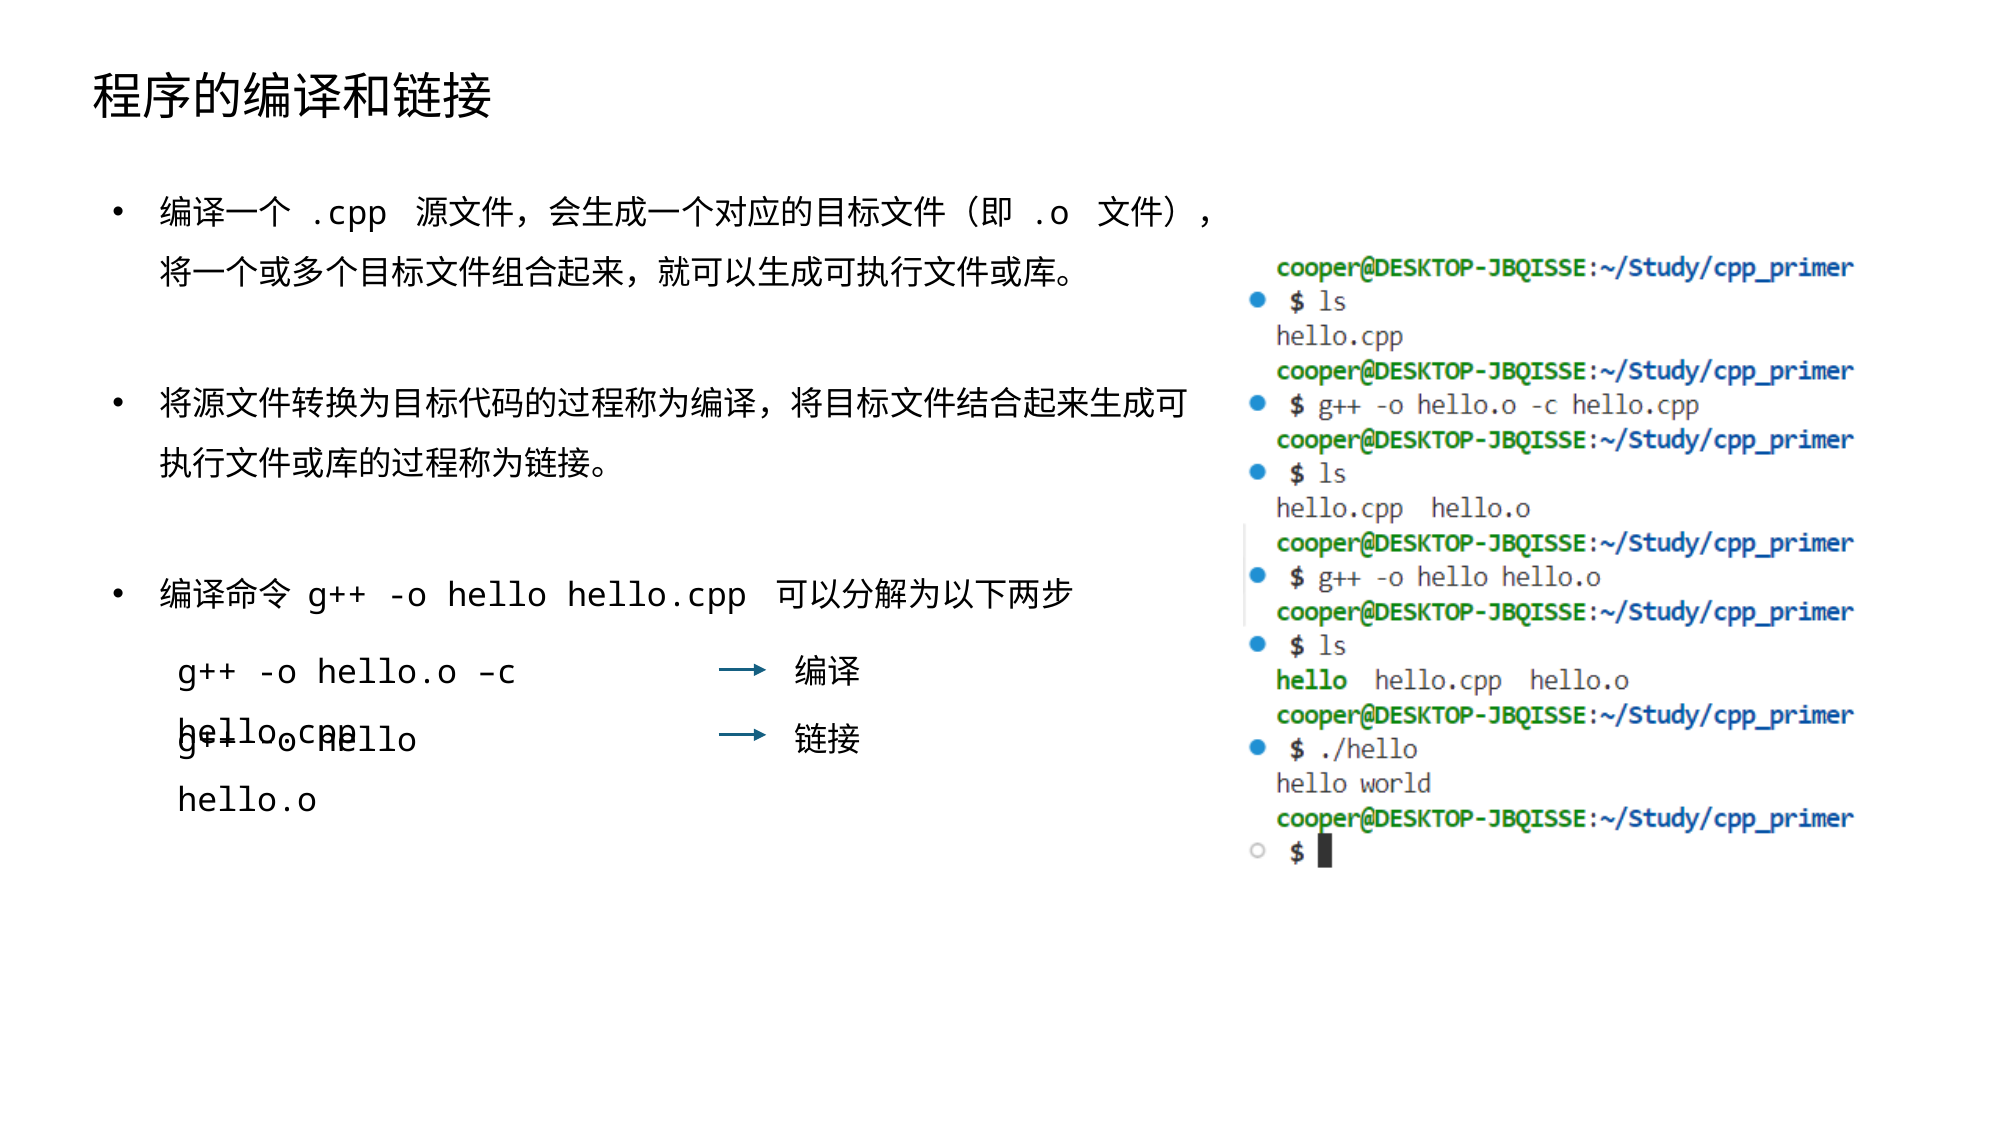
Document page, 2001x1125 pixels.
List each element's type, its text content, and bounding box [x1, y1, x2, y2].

text_box 编译一个 .cpp 源文件，会生成一个对应的目标文件（即 .o 文件），将一个或多个目标文件组合起来，就可以生成可执行文件或库。 [97, 163, 1217, 299]
text_box g++ -o hello hello.o [162, 690, 565, 826]
text_box 编译命令 g++ -o hello hello.cpp 可以分解为以下两步 [97, 545, 1217, 621]
text_box 链接 [779, 690, 1183, 766]
text_box 编译 [779, 623, 1183, 690]
text_box g++ -o hello.o –c hello.cpp [162, 623, 700, 758]
picture [1243, 242, 1918, 883]
text_box 将源文件转换为目标代码的过程称为编译，将目标文件结合起来生成可执行文件或库的过程称为链接。 [97, 354, 1217, 490]
text_box 程序的编译和链接 [77, 57, 508, 132]
